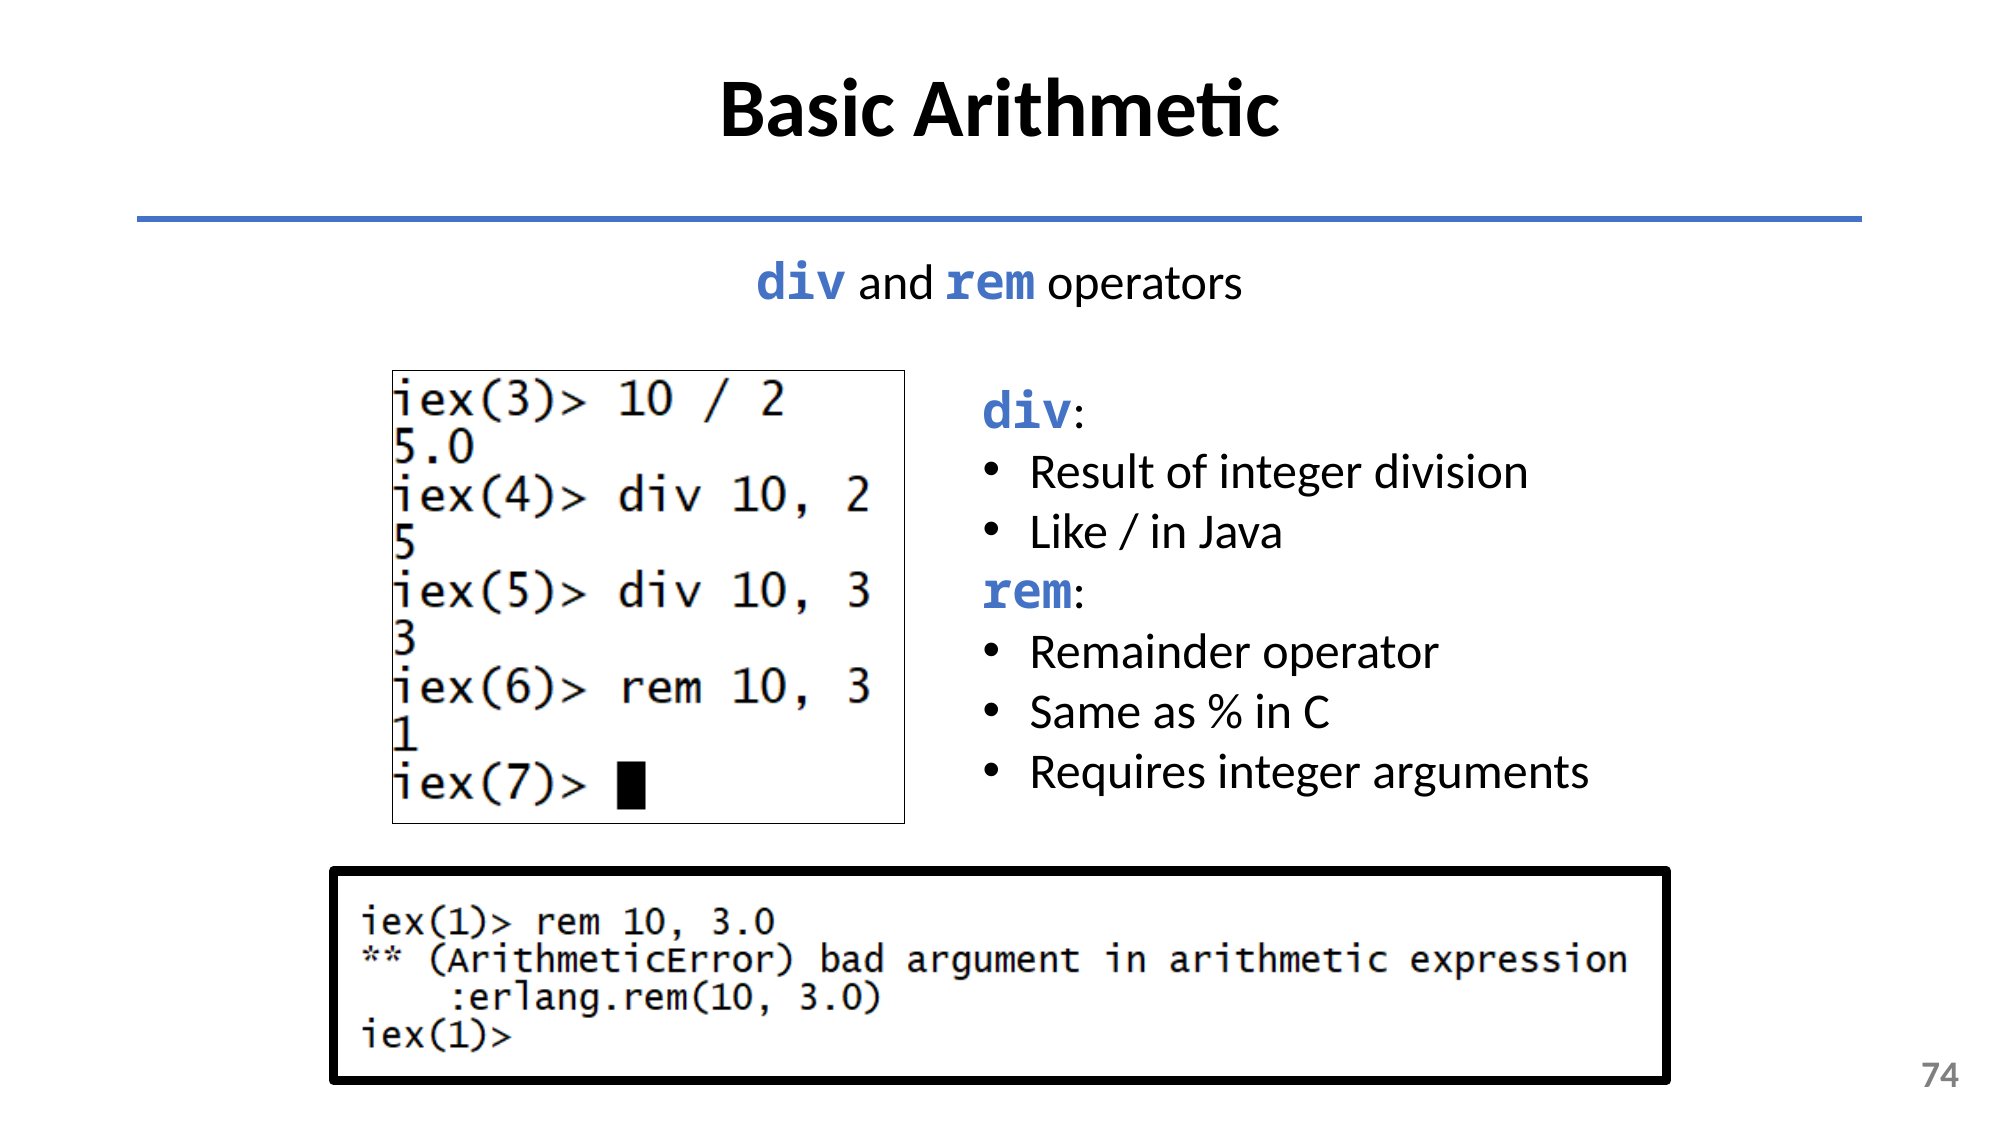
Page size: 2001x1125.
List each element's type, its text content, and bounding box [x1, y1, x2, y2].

text_box rem: Remainder operator Same as % in C Requires integer arguments [967, 551, 1649, 807]
text_box div and rem operators [167, 242, 1833, 318]
slide_number 74 [1524, 1042, 1975, 1103]
picture [338, 875, 1662, 1076]
picture [392, 370, 905, 824]
text_box div: Result of integer division Like / in Java [967, 370, 1649, 551]
text_box Basic Arithmetic [137, 1, 1863, 218]
